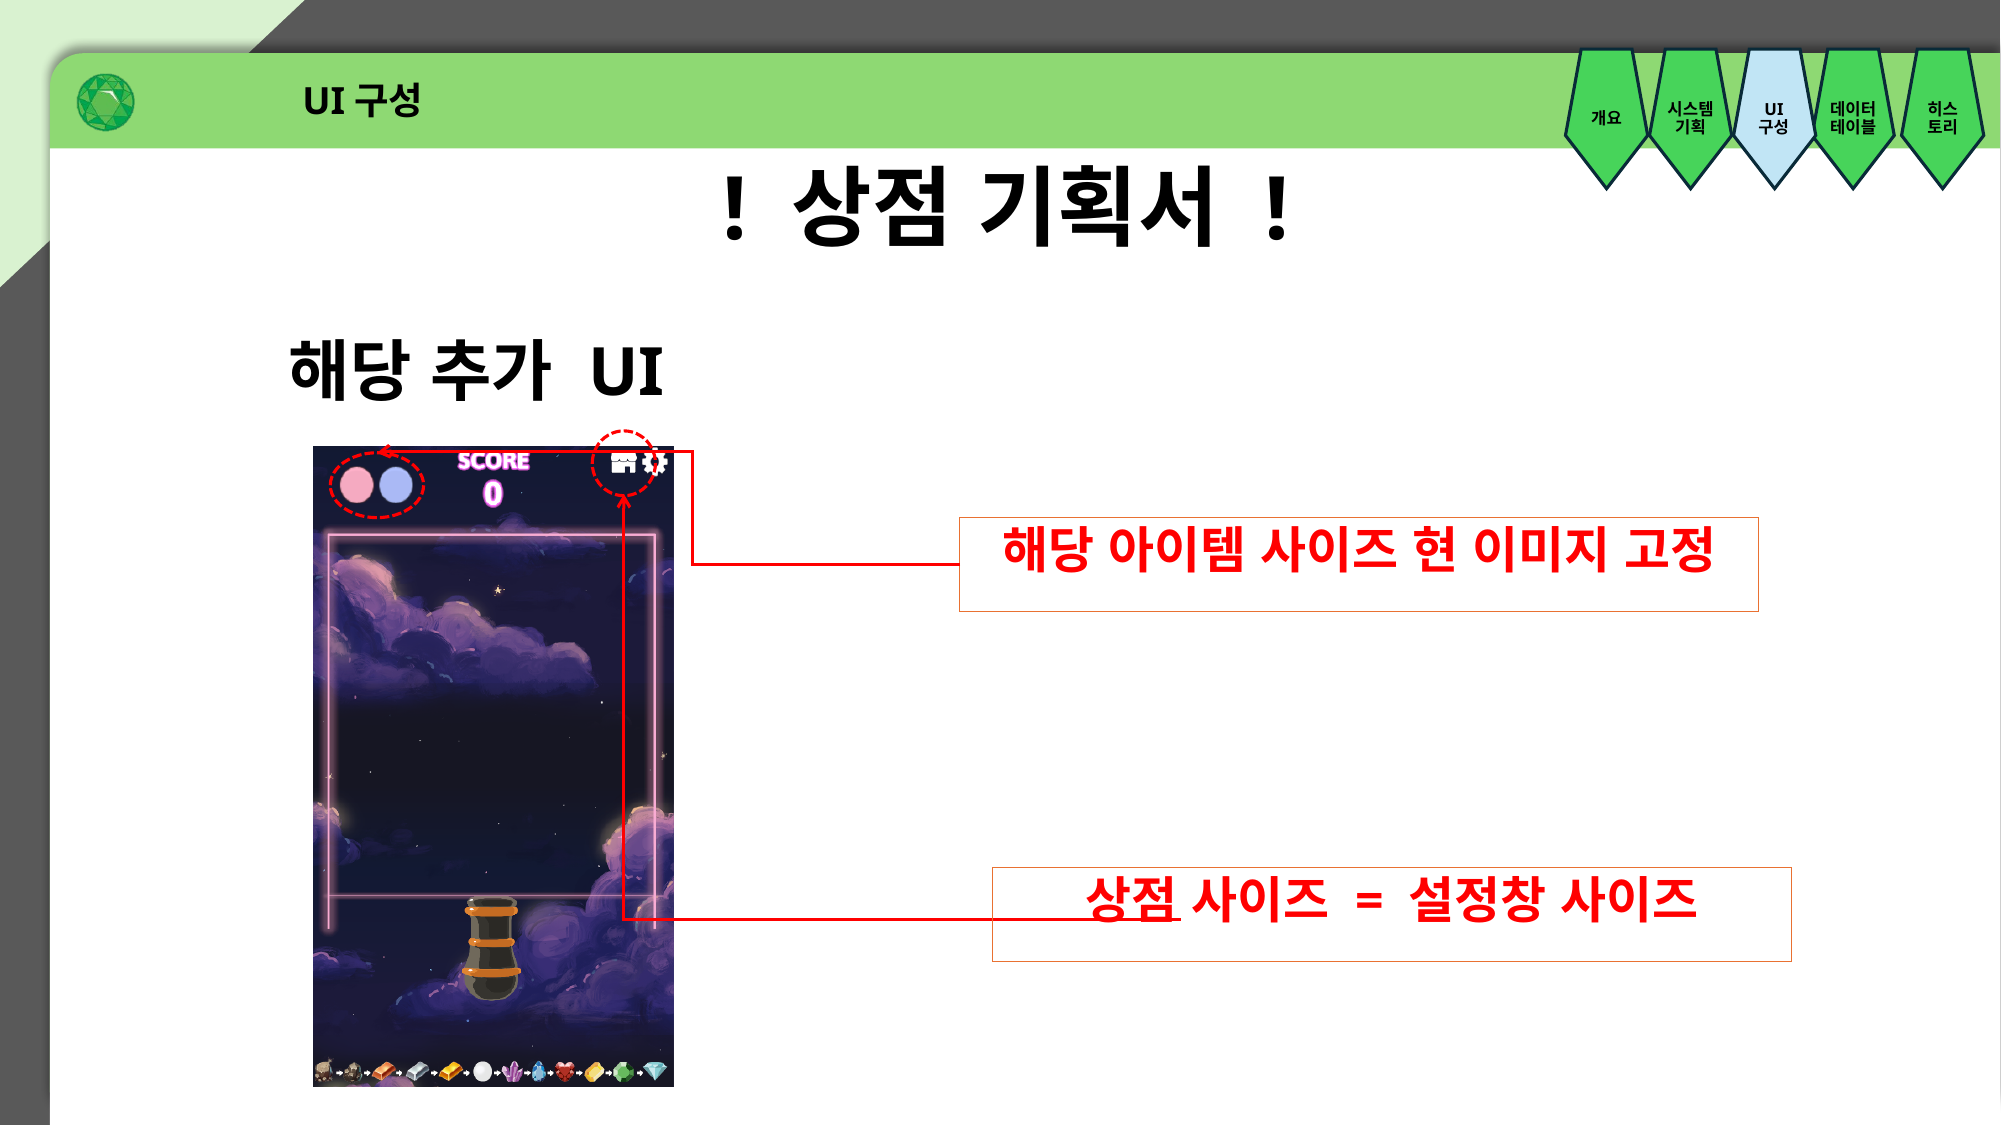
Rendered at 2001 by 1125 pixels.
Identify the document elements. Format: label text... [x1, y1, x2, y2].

list 개요 [1571, 74, 1643, 156]
list 히스토리 [1907, 74, 1979, 164]
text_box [376, 452, 961, 566]
text_box [596, 429, 652, 445]
text_box 상점 사이즈 = 설정창 사이즈 [992, 867, 1792, 962]
text_box 해당 아이템 사이즈 현 이미지 고정 [1181, 517, 1759, 612]
list UI구성 [57, 58, 669, 147]
list 데이터테이블 [1809, 74, 1897, 156]
text_box ! 상점 기획서 ! [79, 156, 1956, 239]
list 시스템기획 [1647, 74, 1735, 156]
list UI 구성 [1738, 74, 1809, 156]
text_box 해당 추가 UI [57, 330, 897, 412]
picture [313, 445, 675, 1087]
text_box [623, 495, 1181, 921]
